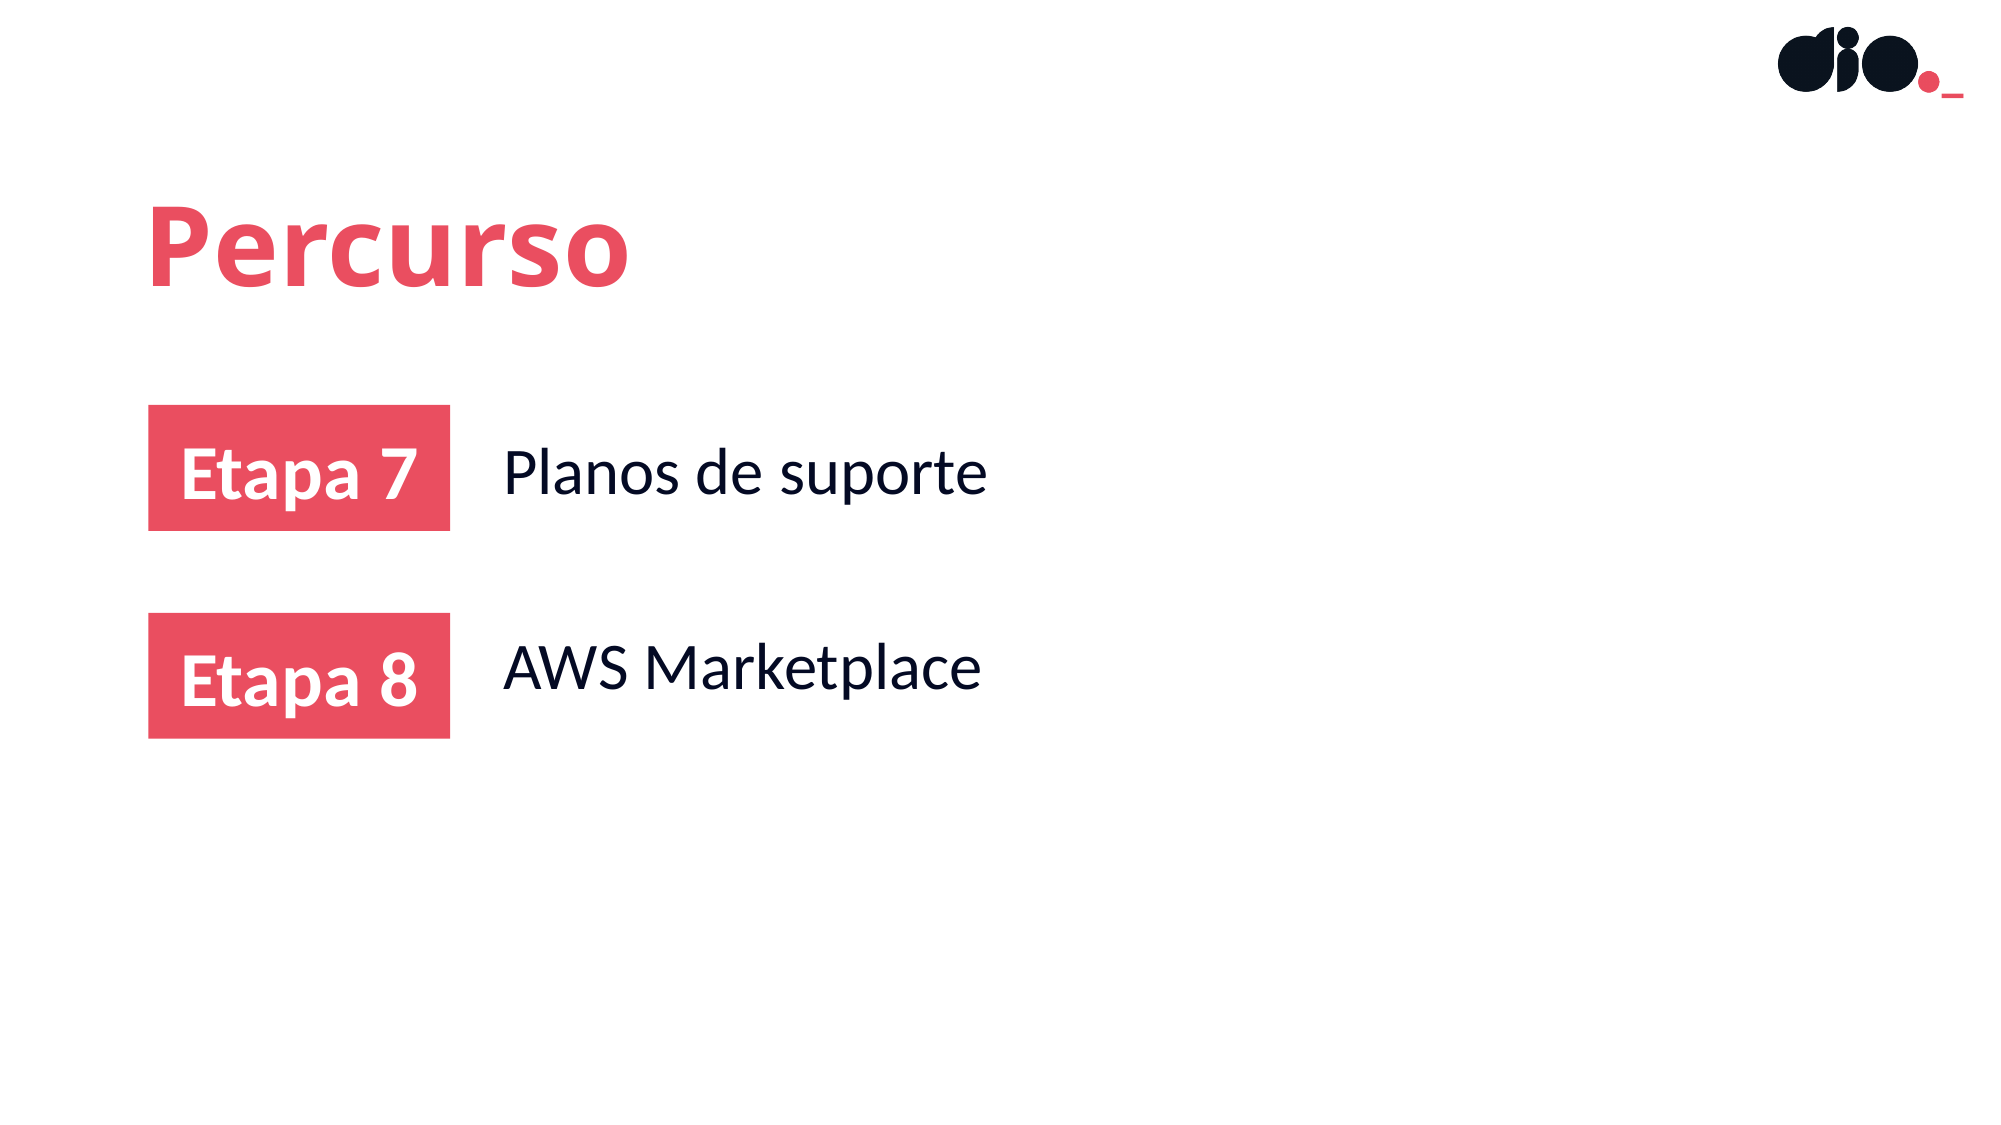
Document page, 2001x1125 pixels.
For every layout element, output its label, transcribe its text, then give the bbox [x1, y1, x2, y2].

text_box Etapa 7 [148, 404, 451, 531]
picture [1777, 26, 1964, 99]
text_box Percurso [123, 139, 1745, 324]
text_box Planos de suporte [483, 417, 1834, 519]
text_box AWS Marketplace [483, 612, 1834, 714]
text_box Etapa 8 [148, 612, 451, 739]
text_box [491, 626, 1843, 728]
